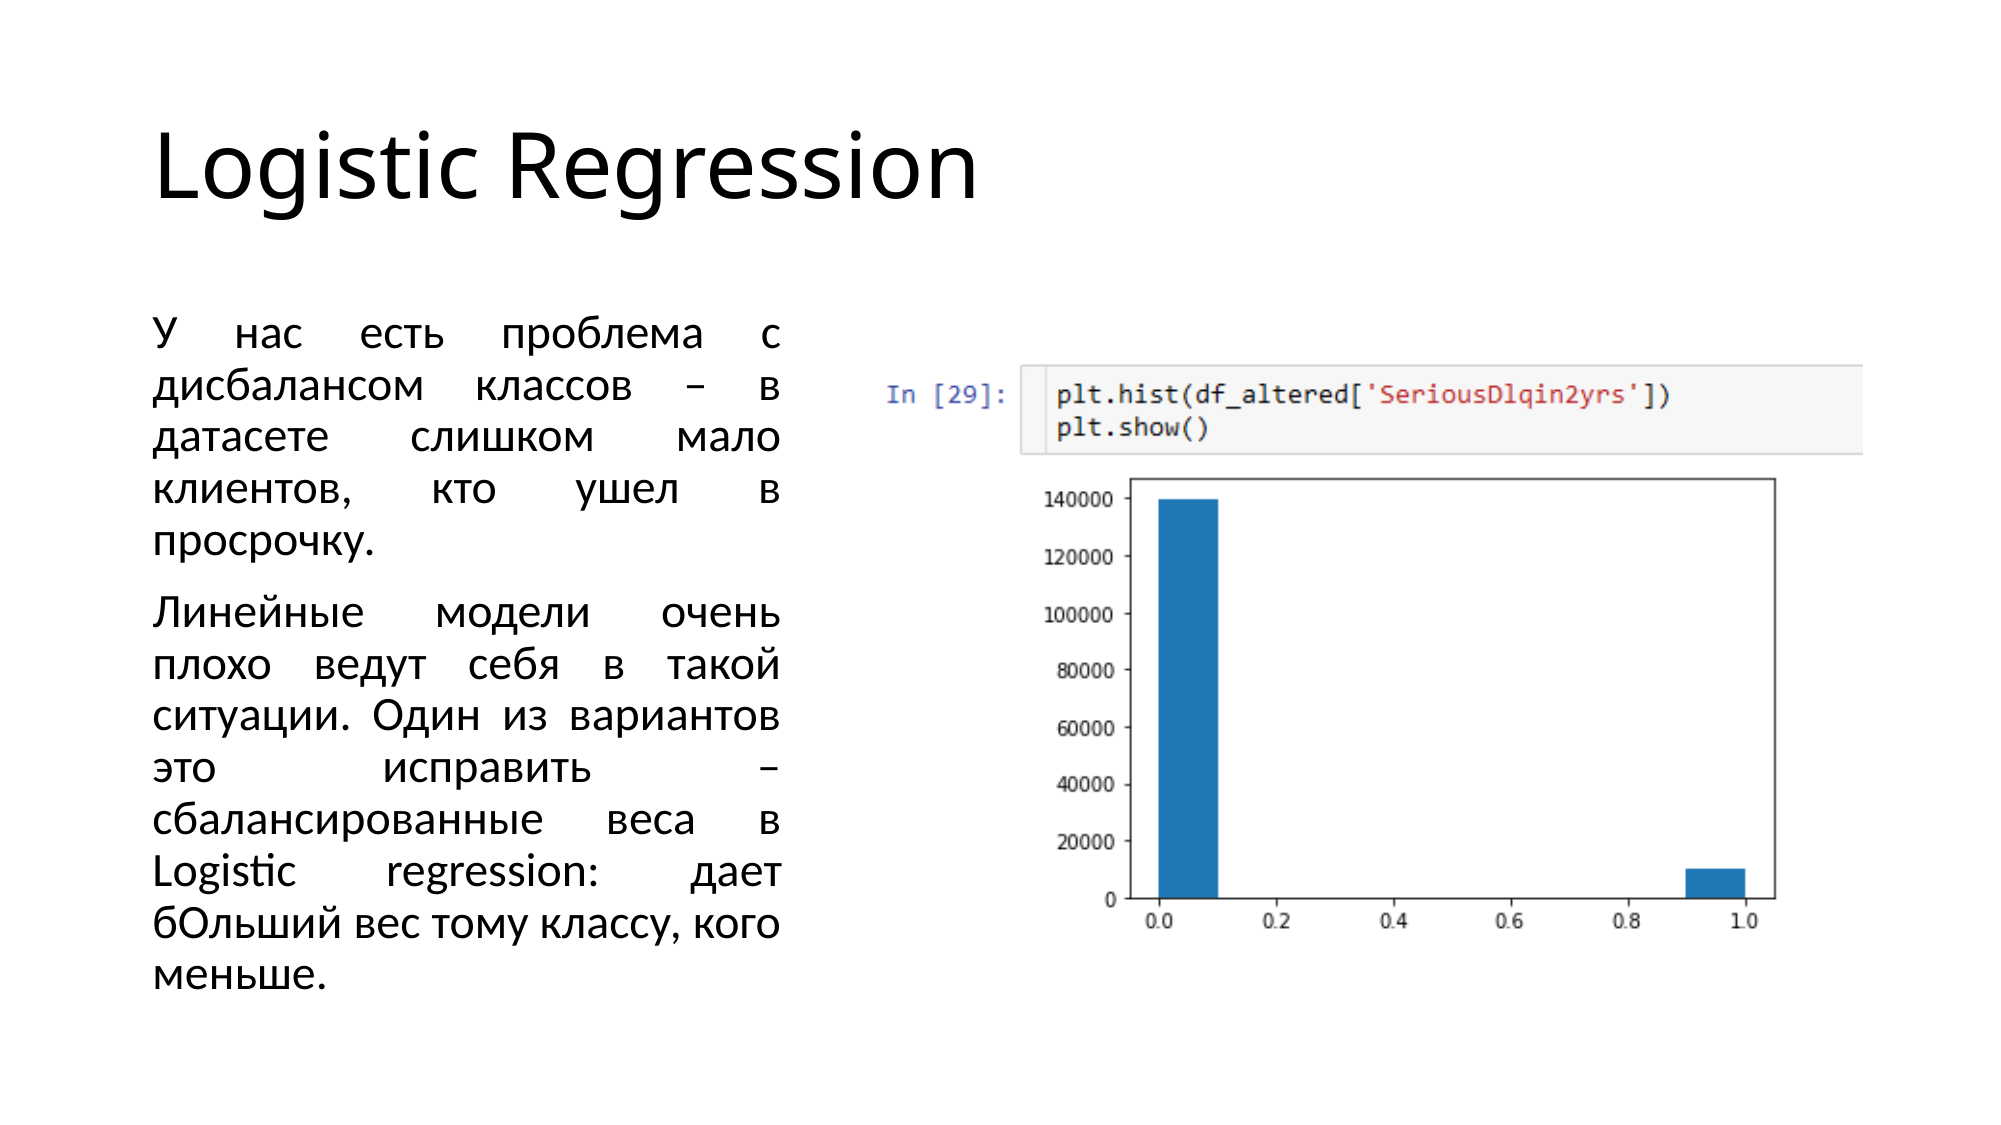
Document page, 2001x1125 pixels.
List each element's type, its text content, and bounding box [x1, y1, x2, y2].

picture [857, 338, 1863, 975]
list У нас есть проблема с дисбалансом классов – в датасете слишком мало клиентов, кто ушел в просрочку. Линейные модели очень плохо ведут себя в такой ситуации. Один из вариантов это исправить – сбалансированные веса в Logistic regression: дает бОльший вес тому классу, кого меньше. [137, 299, 797, 1014]
title Logistic Regression [137, 59, 1863, 278]
